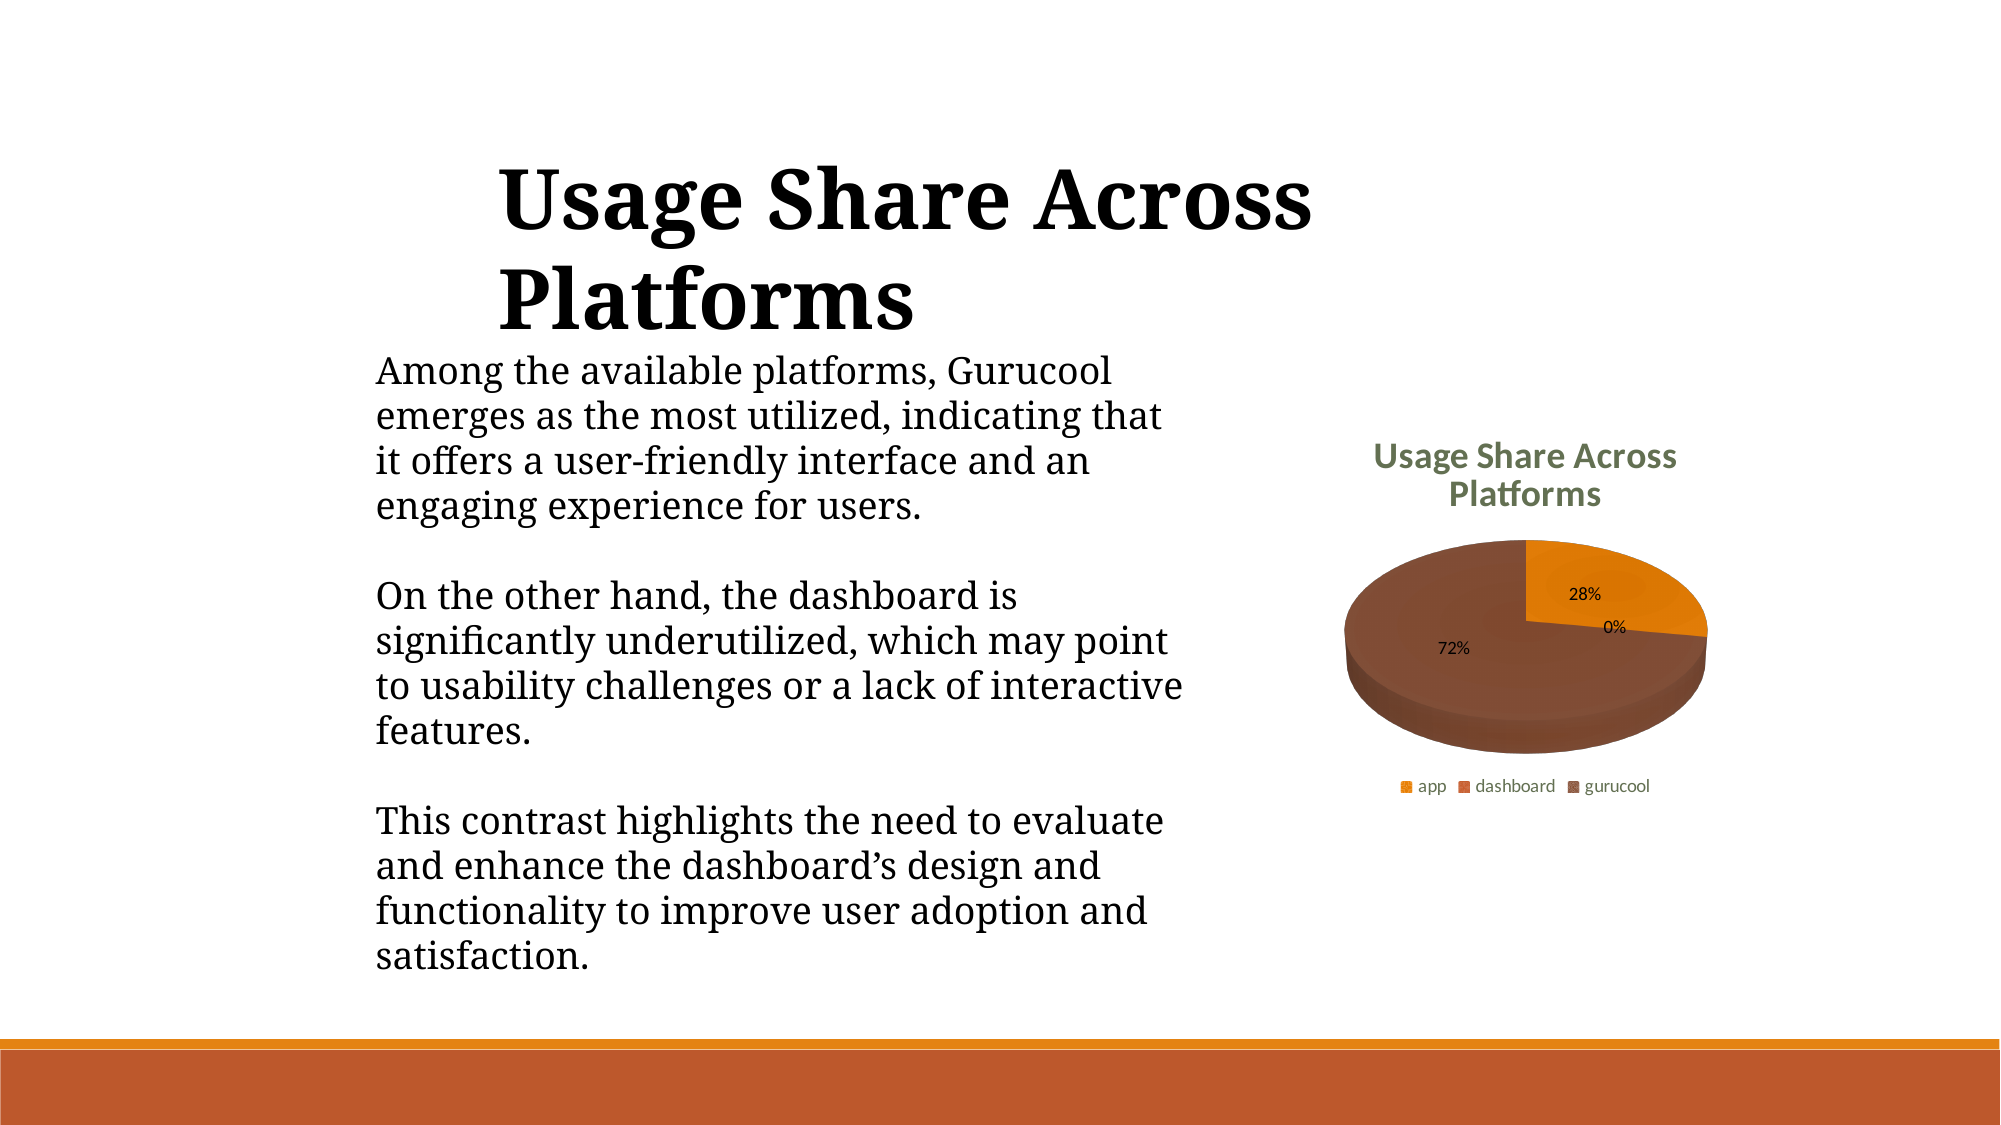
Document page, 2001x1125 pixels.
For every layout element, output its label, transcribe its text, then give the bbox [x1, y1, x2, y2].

chart [1229, 412, 1822, 804]
text_box Among the available platforms, Gurucool emerges as the most utilized, indicating that it offers a user-friendly interface and an engaging experience for users. On the other hand, the dashboard is significantly underutilized, which may point to usability challenges or a lack of interactive features. This contrast highlights the need to evaluate and enhance the dashboard’s design and functionality to improve user adoption and satisfaction. [360, 339, 1206, 985]
text_box Usage Share Across Platforms [484, 138, 1755, 354]
